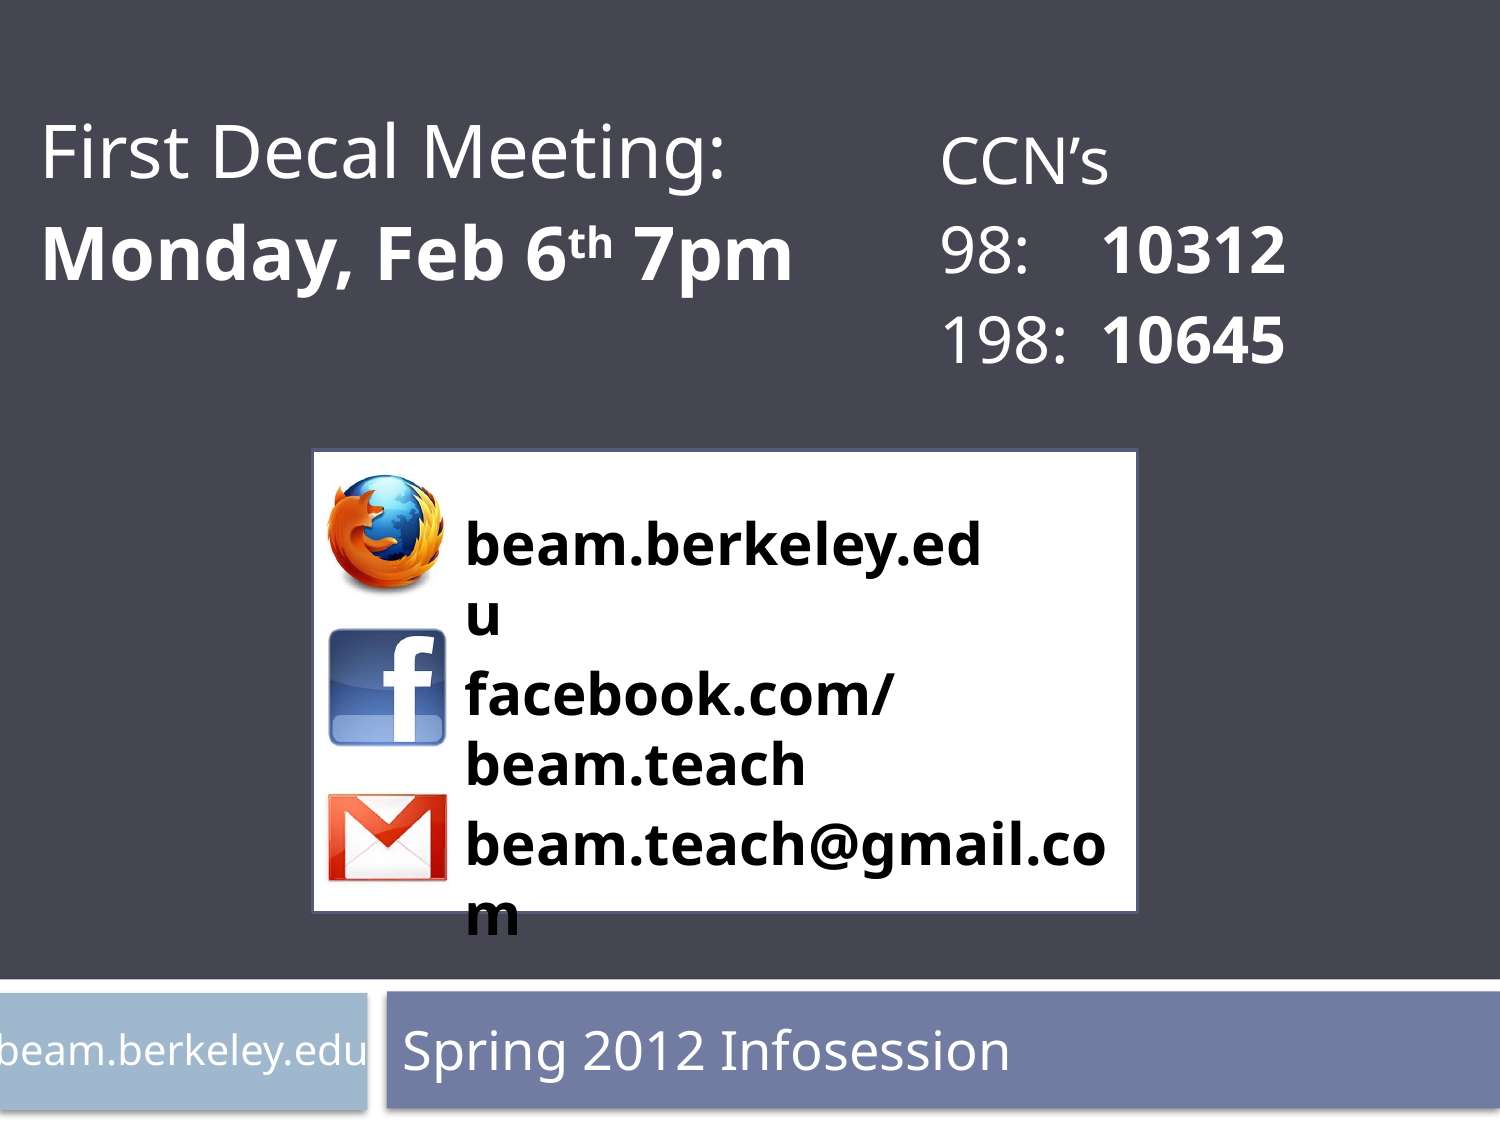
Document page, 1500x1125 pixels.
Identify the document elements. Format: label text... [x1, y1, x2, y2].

text_box beam.berkeley.edu [0, 1016, 384, 1082]
text_box First Decal Meeting: Monday, Feb 6th 7pm [24, 62, 825, 338]
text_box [312, 449, 1176, 913]
subtitle Spring 2012 Infosession [387, 992, 1488, 1105]
text_box CCN’s 98: 10312 198: 10645 [924, 112, 1388, 388]
